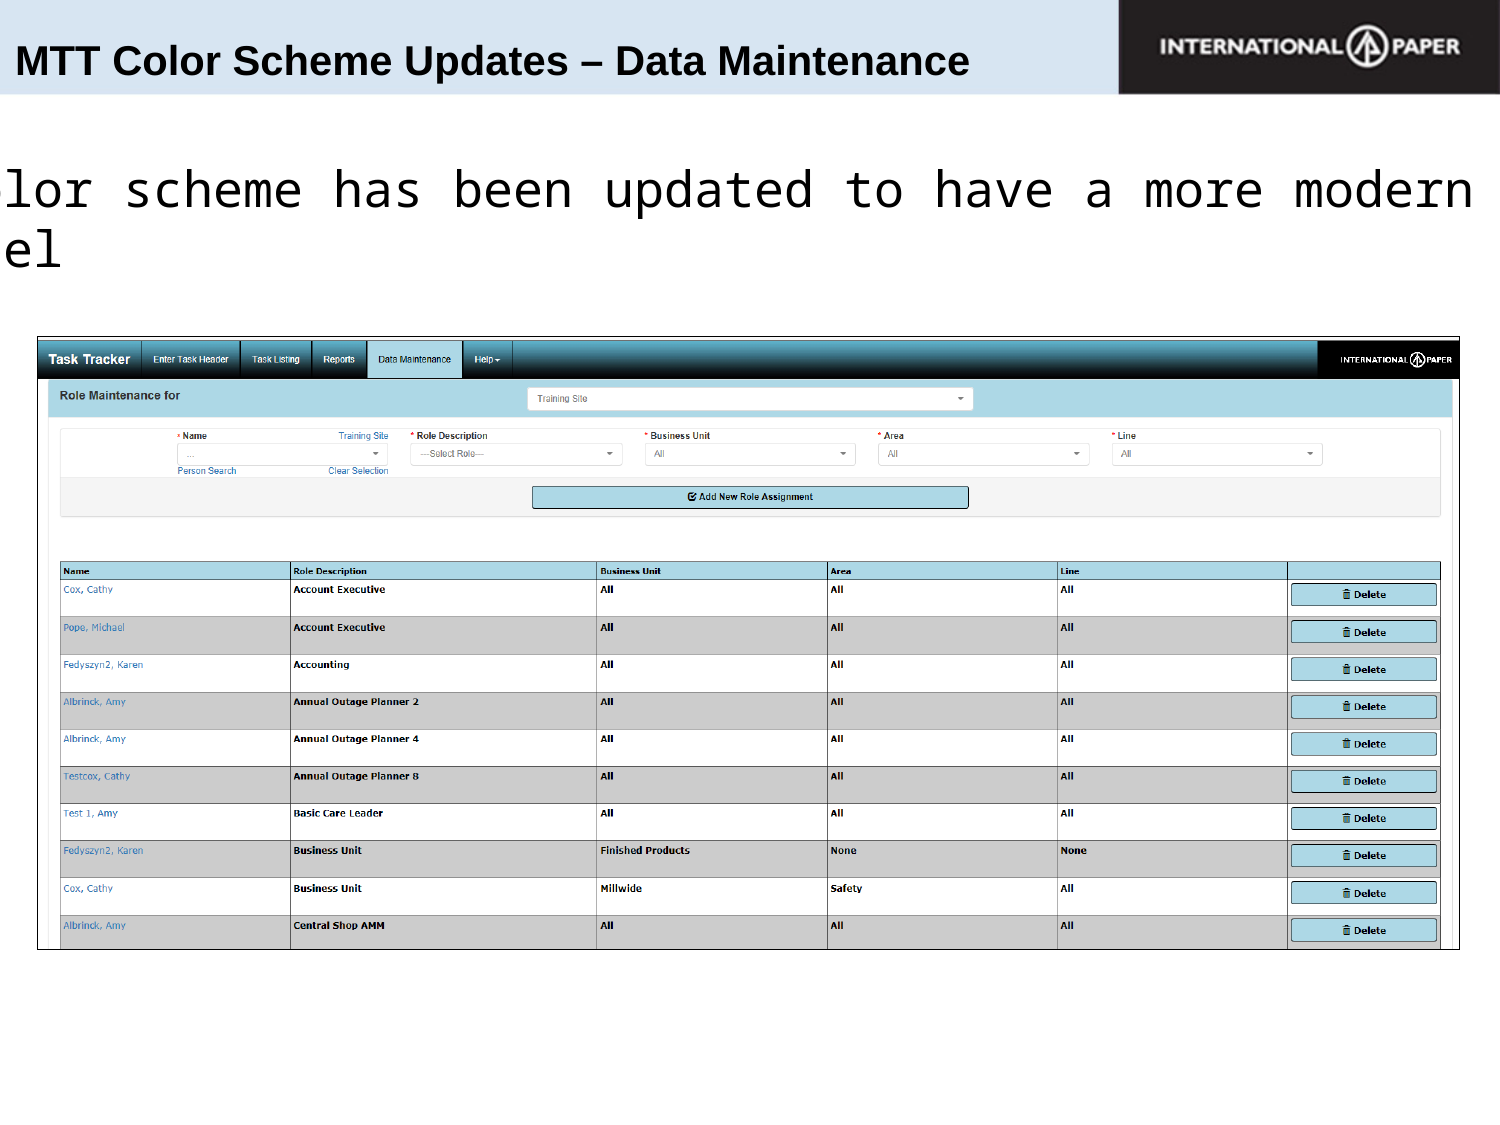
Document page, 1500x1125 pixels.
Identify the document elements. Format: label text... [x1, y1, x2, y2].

text_box MTT color scheme has been updated to have a more modern look and feel [0, 149, 1500, 285]
title MTT Color Scheme Updates – Data Maintenance [0, 17, 1388, 101]
picture [0, 0, 1500, 149]
picture [0, 285, 1500, 1125]
